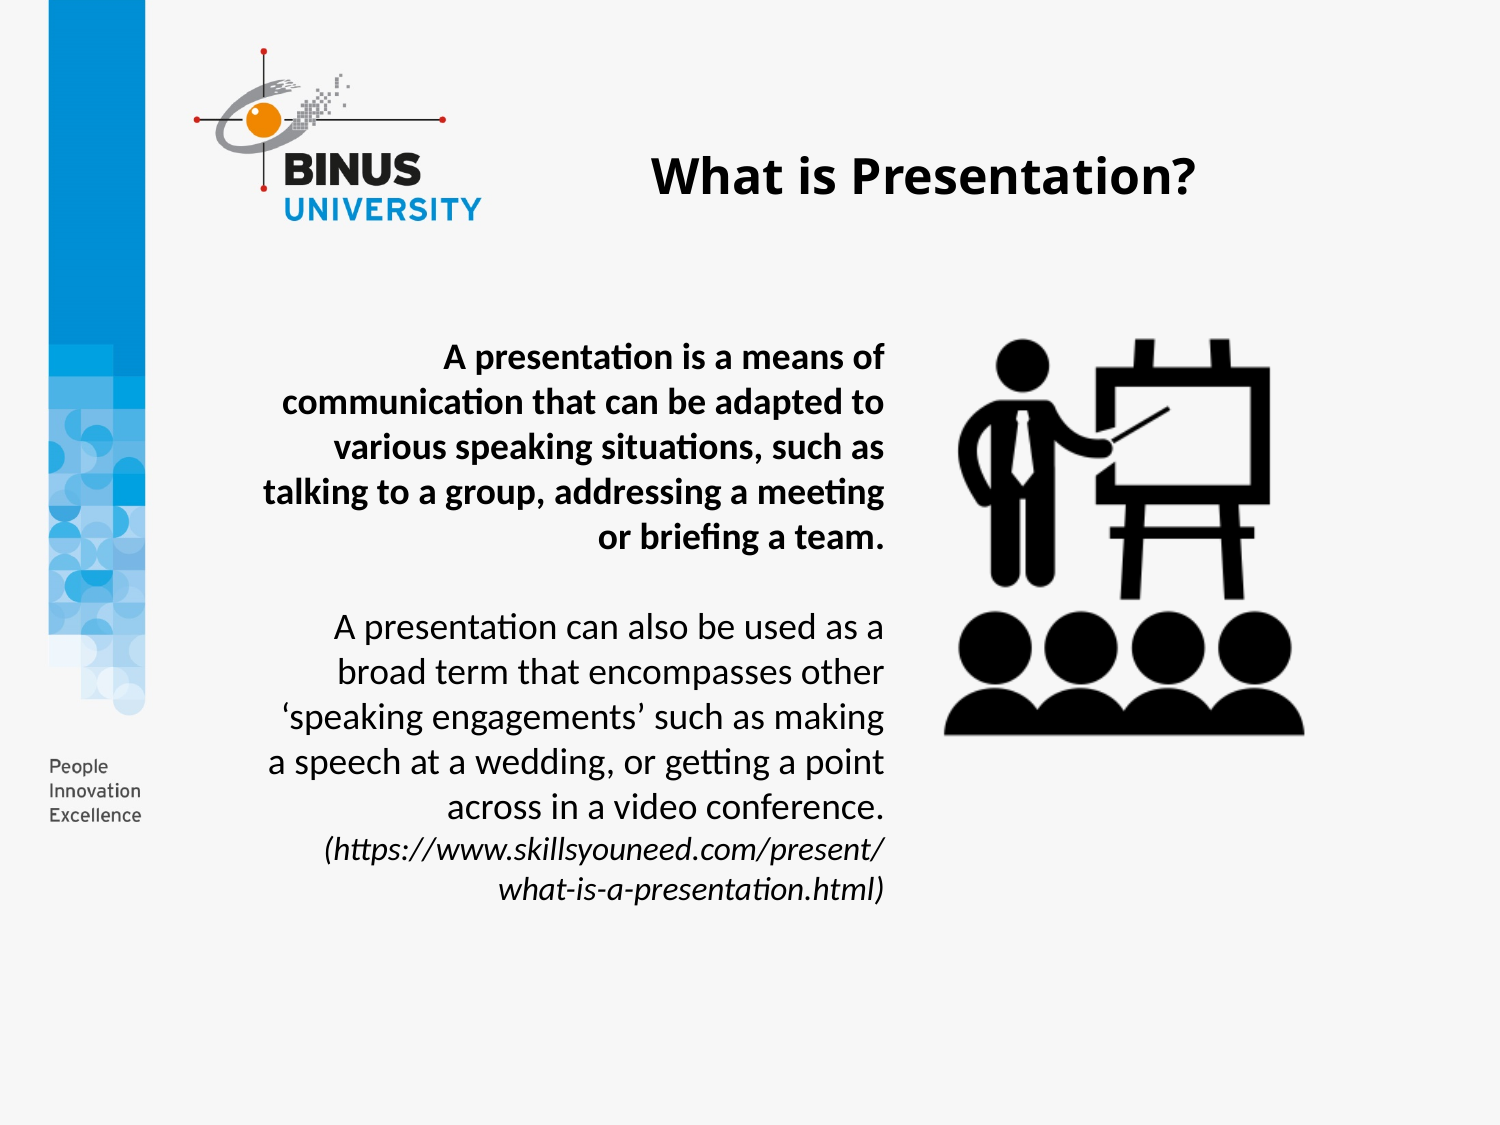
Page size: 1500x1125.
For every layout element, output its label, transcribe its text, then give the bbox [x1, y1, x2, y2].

picture [0, 0, 1500, 845]
text_box What is Presentation? [636, 136, 1212, 212]
text_box A presentation is a means of communication that can be adapted to various speaking situations, such as talking to a group, addressing a meeting or briefing a team. A presentation can also be used as a broad term that encompasses other ‘speaking engagements’ such as making a speech at a wedding, or getting a point across in a video conference. (https://www.skillsyouneed.com/present/what-is-a-presentation.html) [243, 324, 901, 960]
